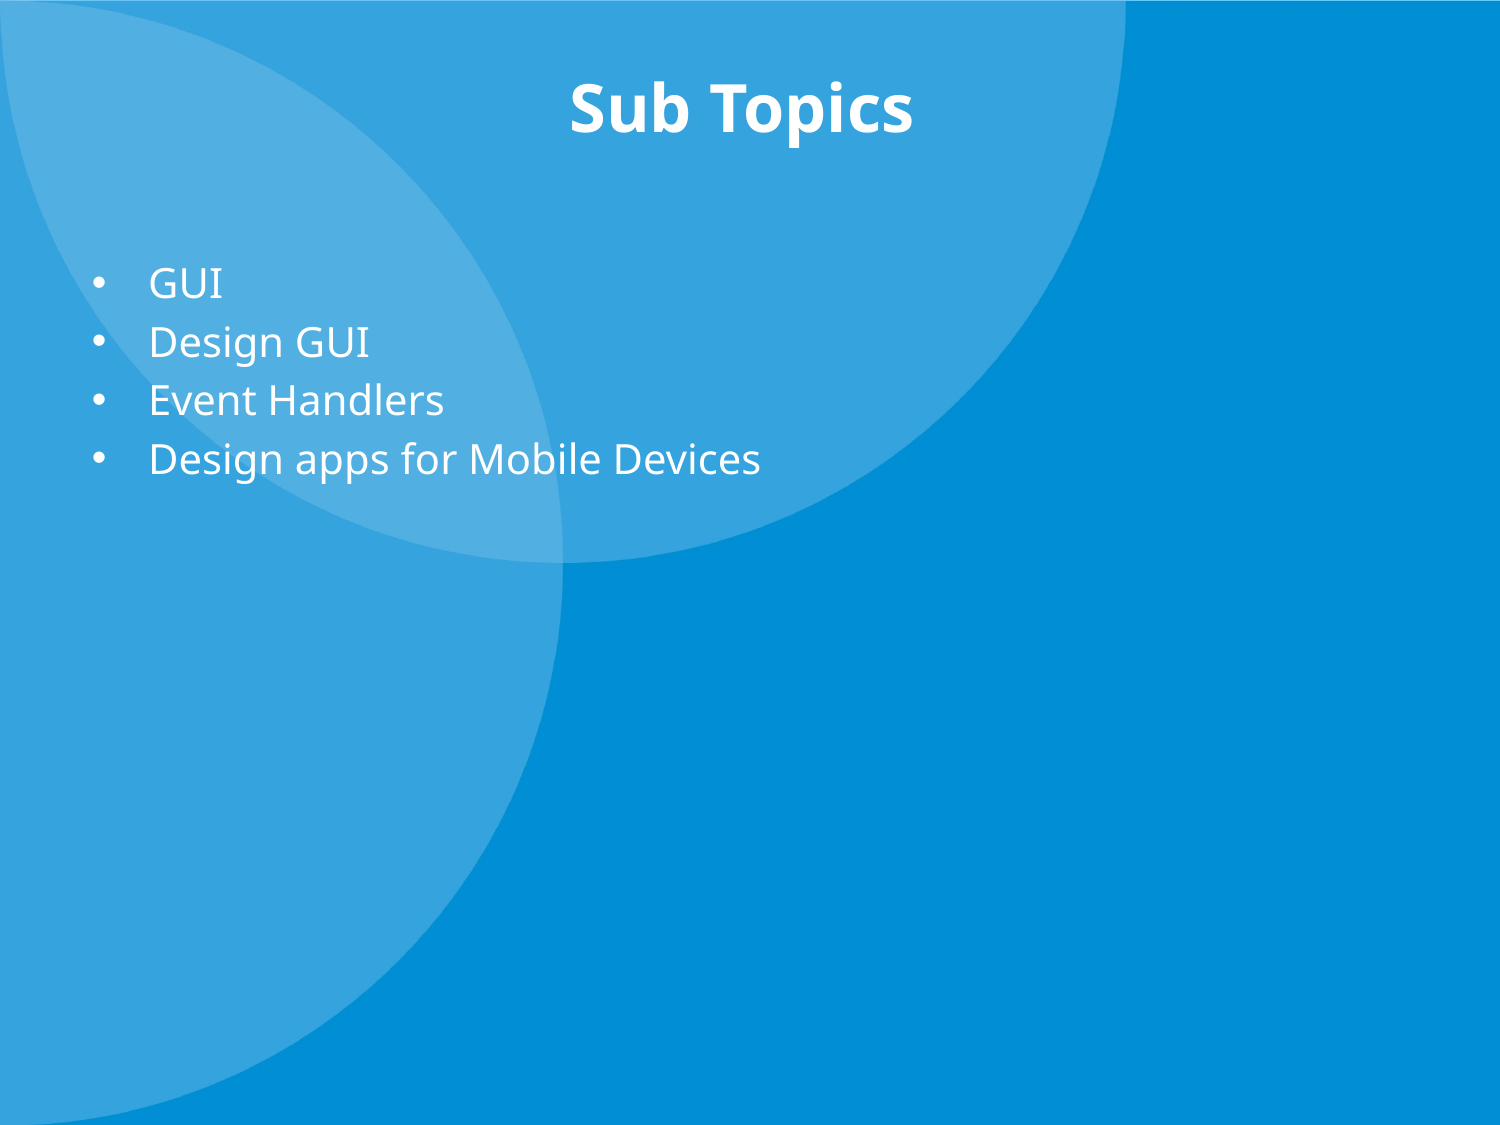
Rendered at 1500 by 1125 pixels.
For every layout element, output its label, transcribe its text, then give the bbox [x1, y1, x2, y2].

text_box [99, 174, 1425, 249]
text_box GUI Design GUI Event Handlers Design apps for Mobile Devices [77, 249, 1428, 860]
text_box [99, 860, 1425, 1100]
title Sub Topics [162, 12, 1322, 174]
picture [0, 0, 1500, 1125]
